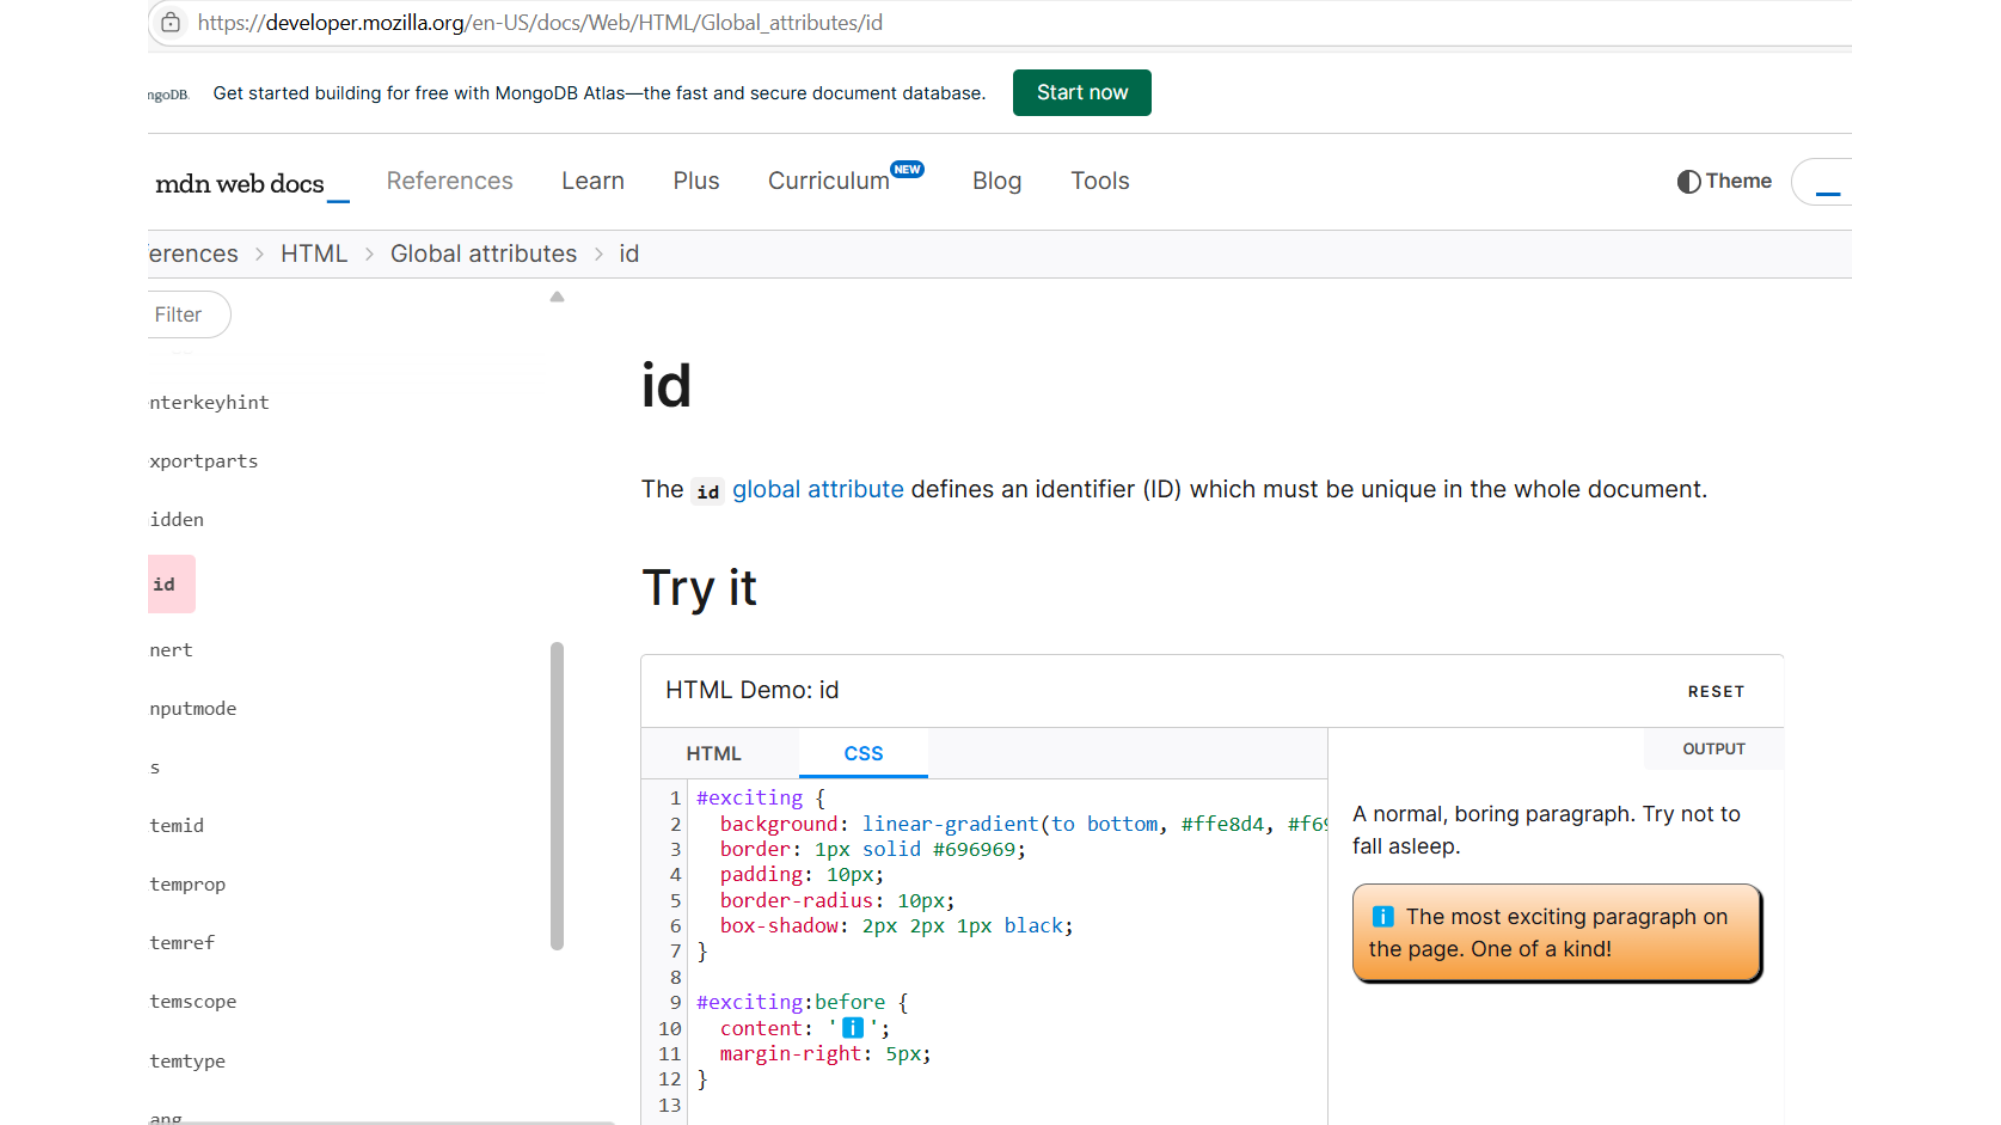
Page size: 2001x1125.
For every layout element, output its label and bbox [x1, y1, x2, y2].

picture [147, 0, 1852, 1125]
